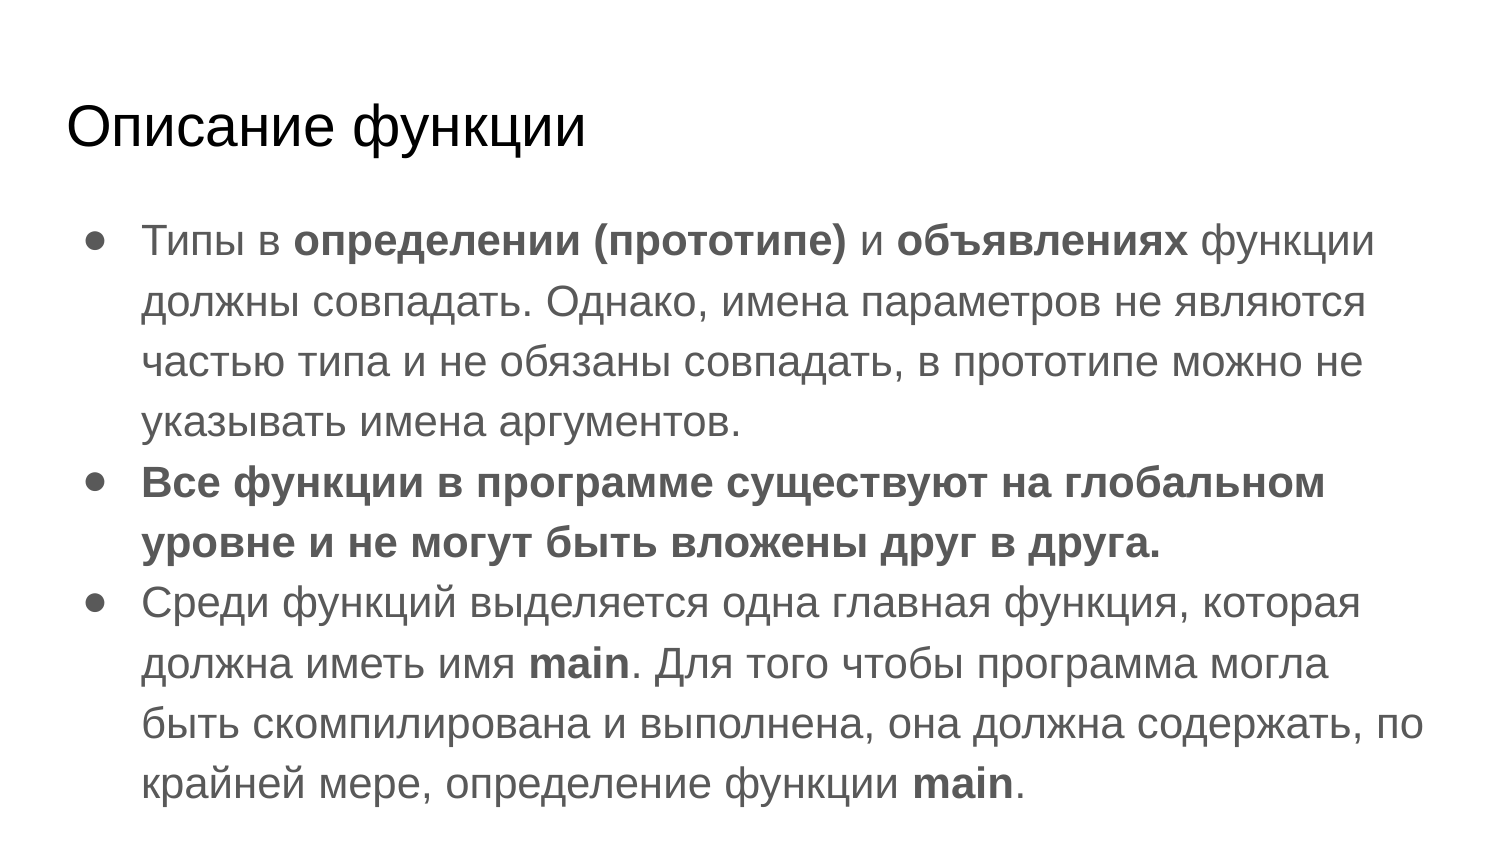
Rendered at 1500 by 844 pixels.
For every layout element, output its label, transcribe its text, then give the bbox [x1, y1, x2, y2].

title Описание функции [51, 72, 1449, 167]
list Типы в определении (прототипе) и объявлениях функции должны совпадать. Однако, имена параметров не являются частью типа и не обязаны совпадать, в прототипе можно не указывать имена аргументов. Все функции в программе существуют на глобальном уровне и не могут быть вложены друг в друга. Среди функций выделяется одна главная функция, которая должна иметь имя main. Для того чтобы программа могла быть скомпилирована и выполнена, она должна содержать, по крайней мере, определение функции main. [51, 189, 1449, 750]
